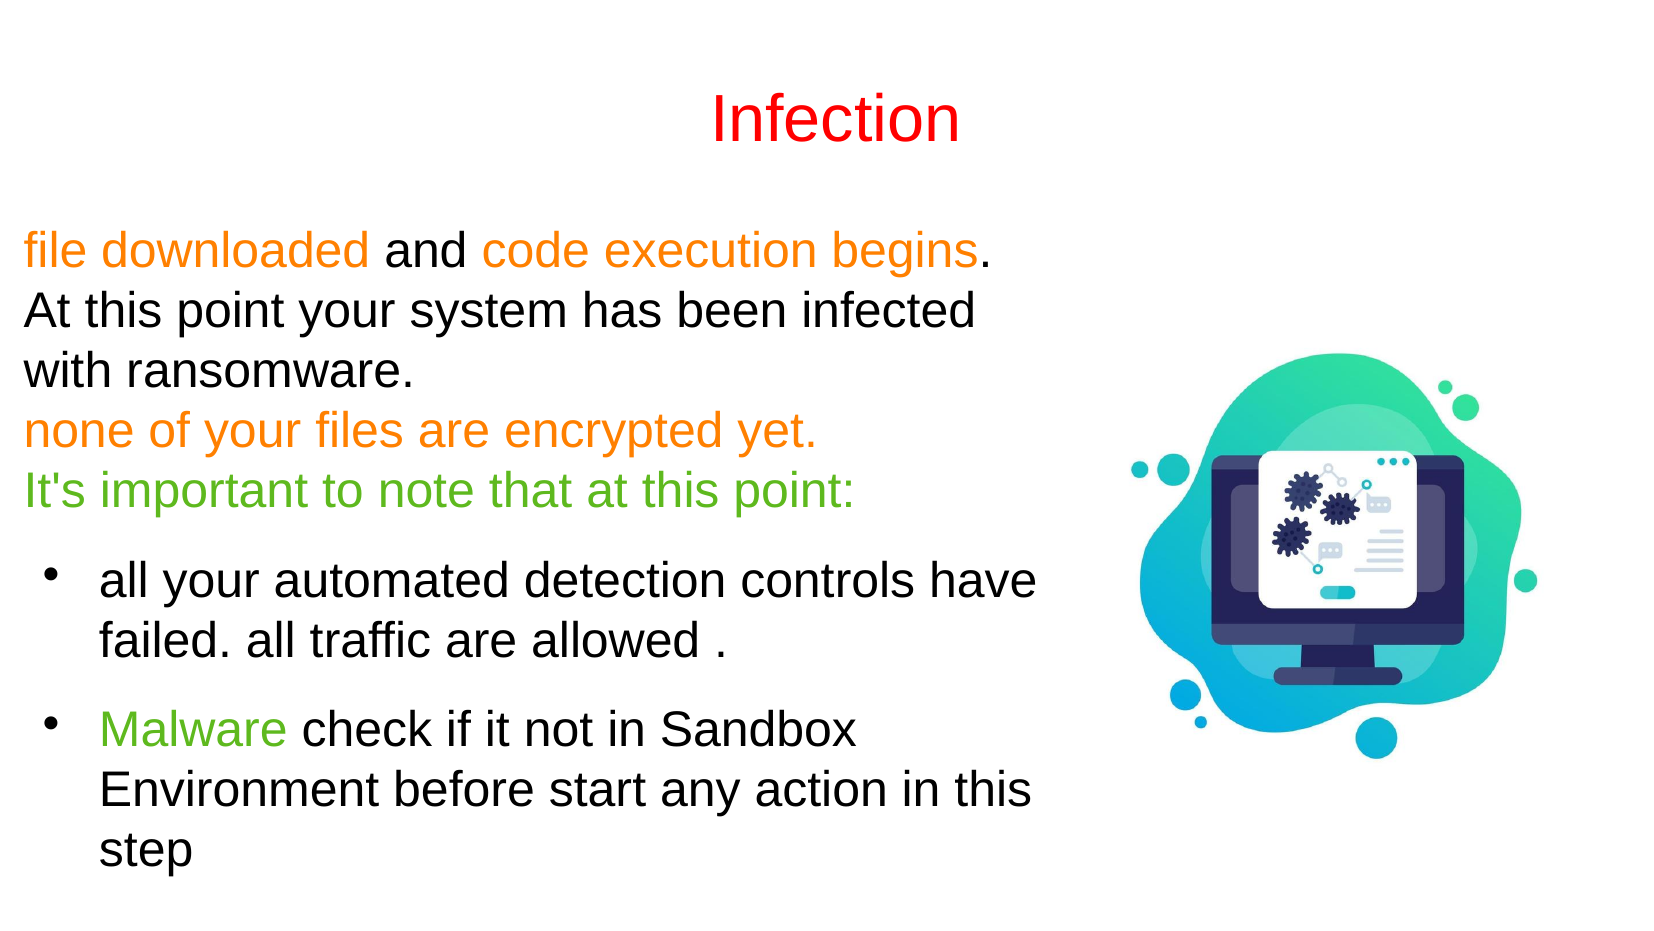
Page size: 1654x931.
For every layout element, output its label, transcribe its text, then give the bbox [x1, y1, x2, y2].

text_box file downloaded and code execution begins. At this point your system has been infected with ransomware. none of your files are encrypted yet. It's important to note that at this point: all your automated detection controls have failed. all traffic are allowed . Malware check if it not in Sandbox Environment before start any action in this step [23, 217, 1056, 900]
text_box Infection [82, 37, 1571, 193]
picture [1055, 256, 1619, 820]
